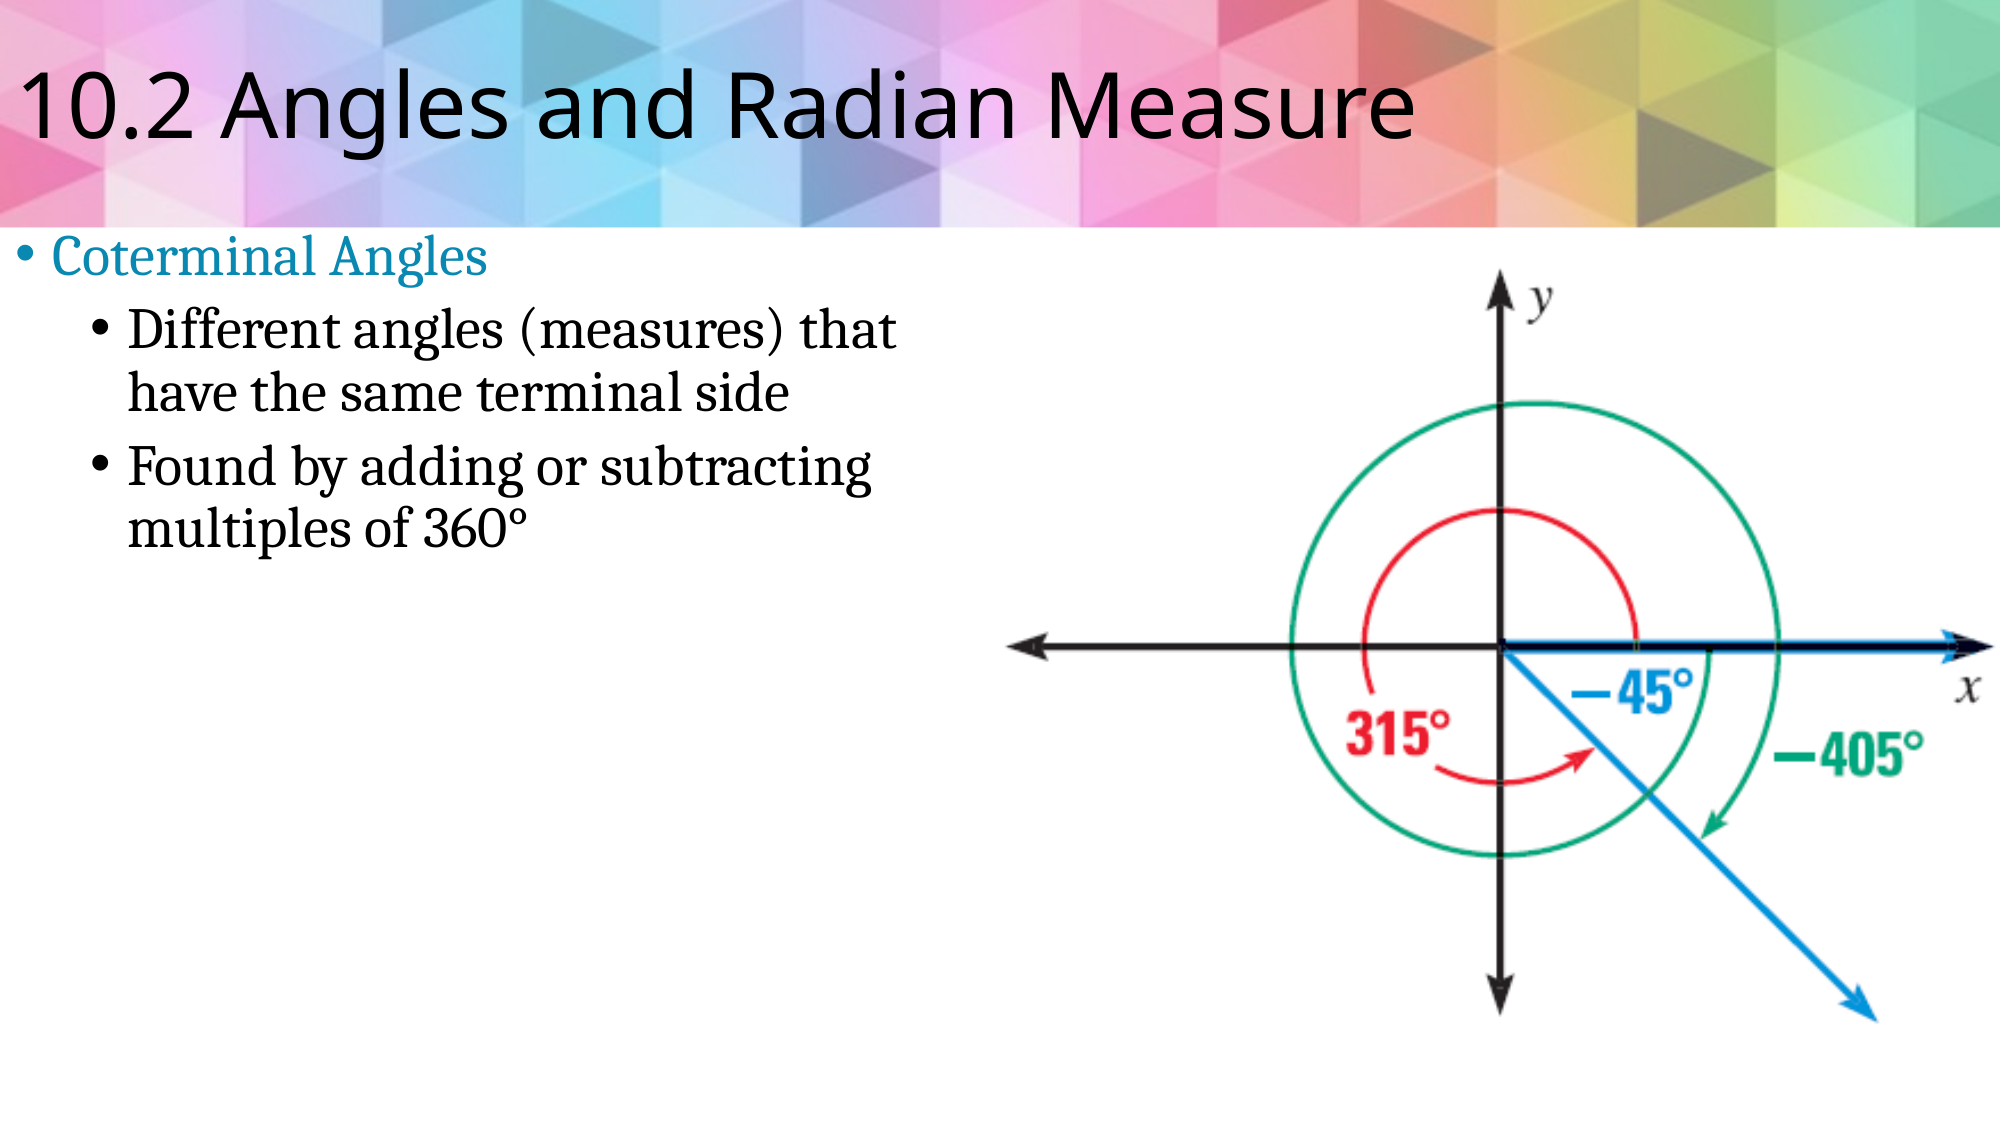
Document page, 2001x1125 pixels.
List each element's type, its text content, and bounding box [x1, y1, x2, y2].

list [999, 259, 2000, 1033]
title 10.2 Angles and Radian Measure [0, 0, 2000, 218]
list Coterminal Angles Different angles (measures) that have the same terminal side Found by adding or subtracting multiples of 360° [0, 217, 988, 1066]
